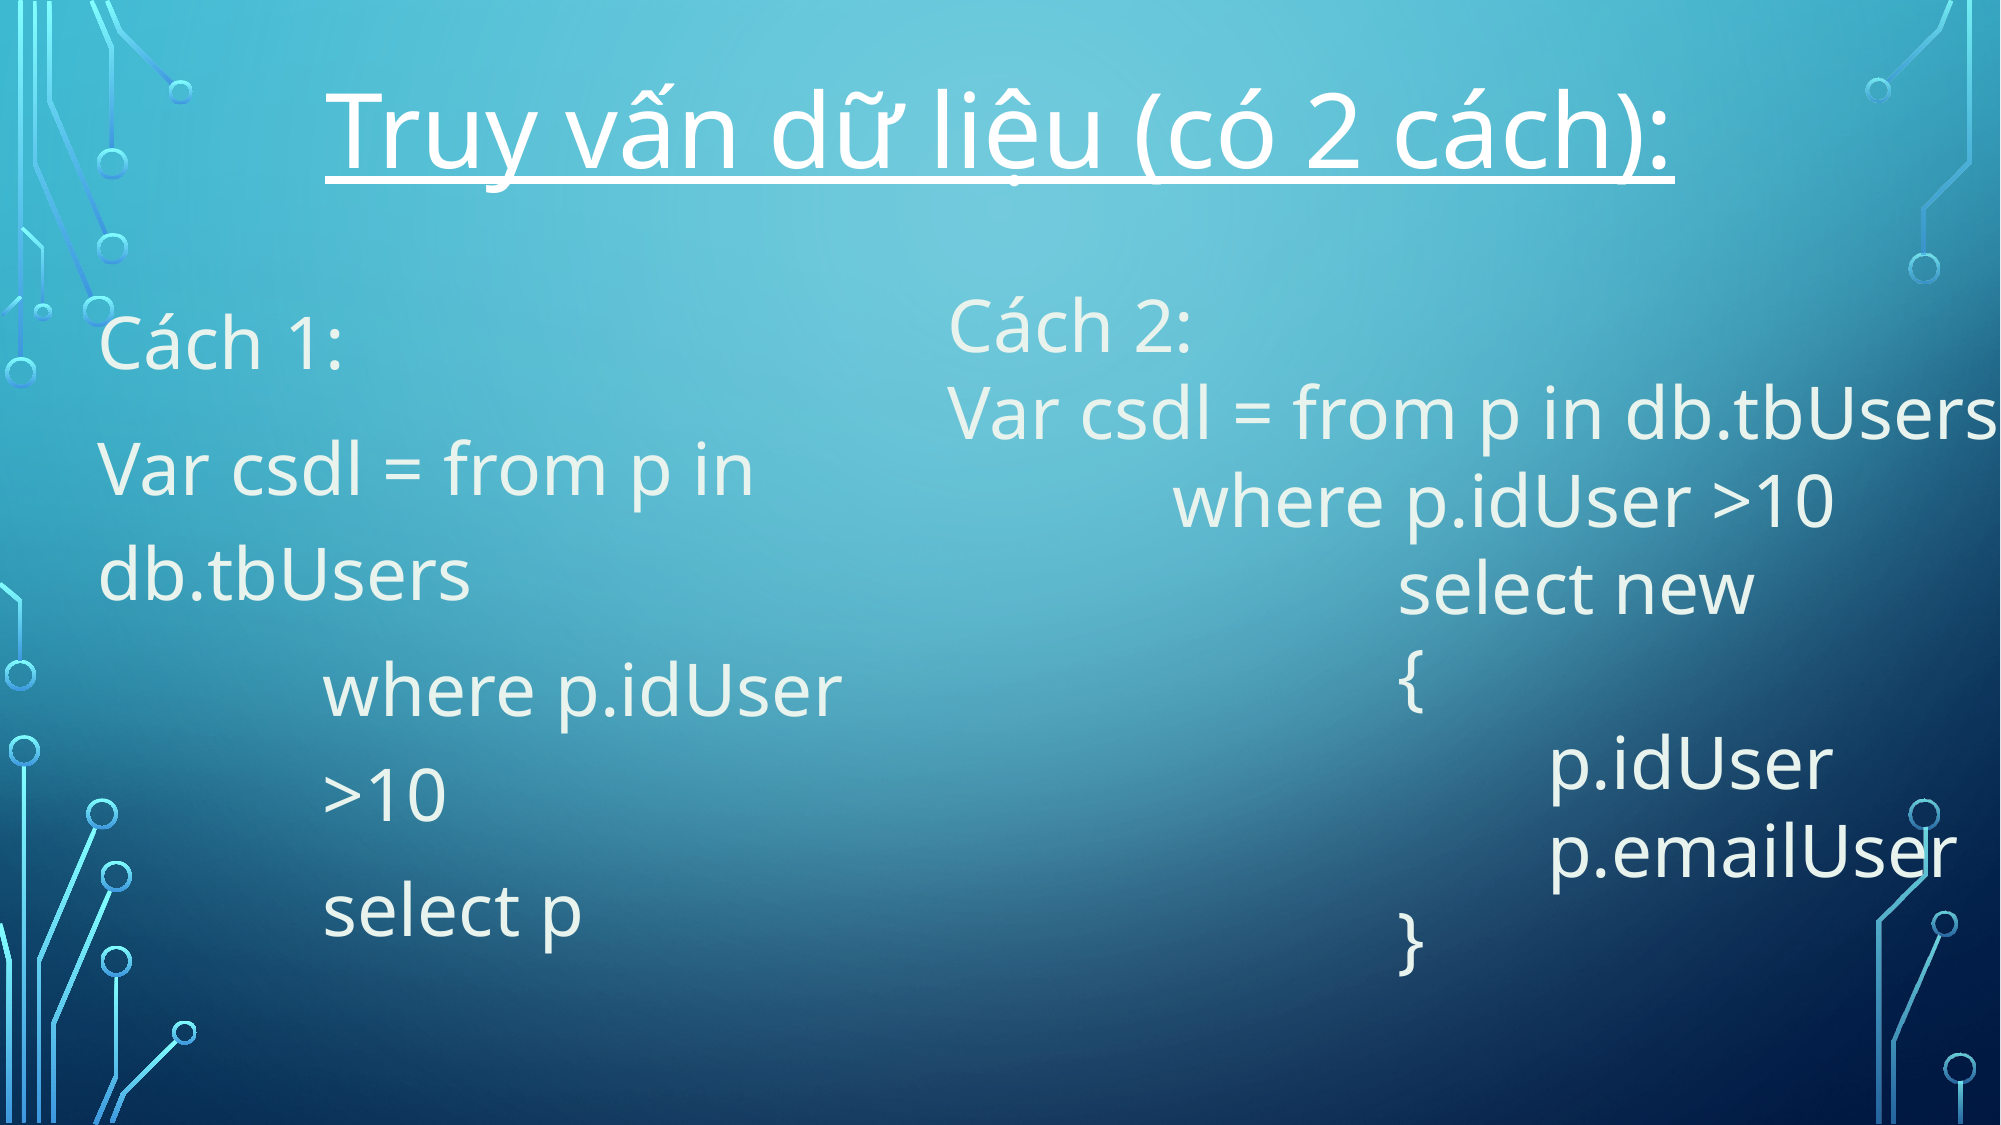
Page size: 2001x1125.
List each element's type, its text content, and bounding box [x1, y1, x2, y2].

text_box Cách 2: Var csdl = from p in db.tbUsers where p.idUser >10 select new { p.idUser p.emailUser } [932, 271, 2000, 1075]
list Cách 1: Var csdl = from p in db.tbUsers where p.idUser >10 select p [82, 272, 932, 853]
text_box Truy vấn dữ liệu (có 2 cách): [310, 56, 1690, 197]
